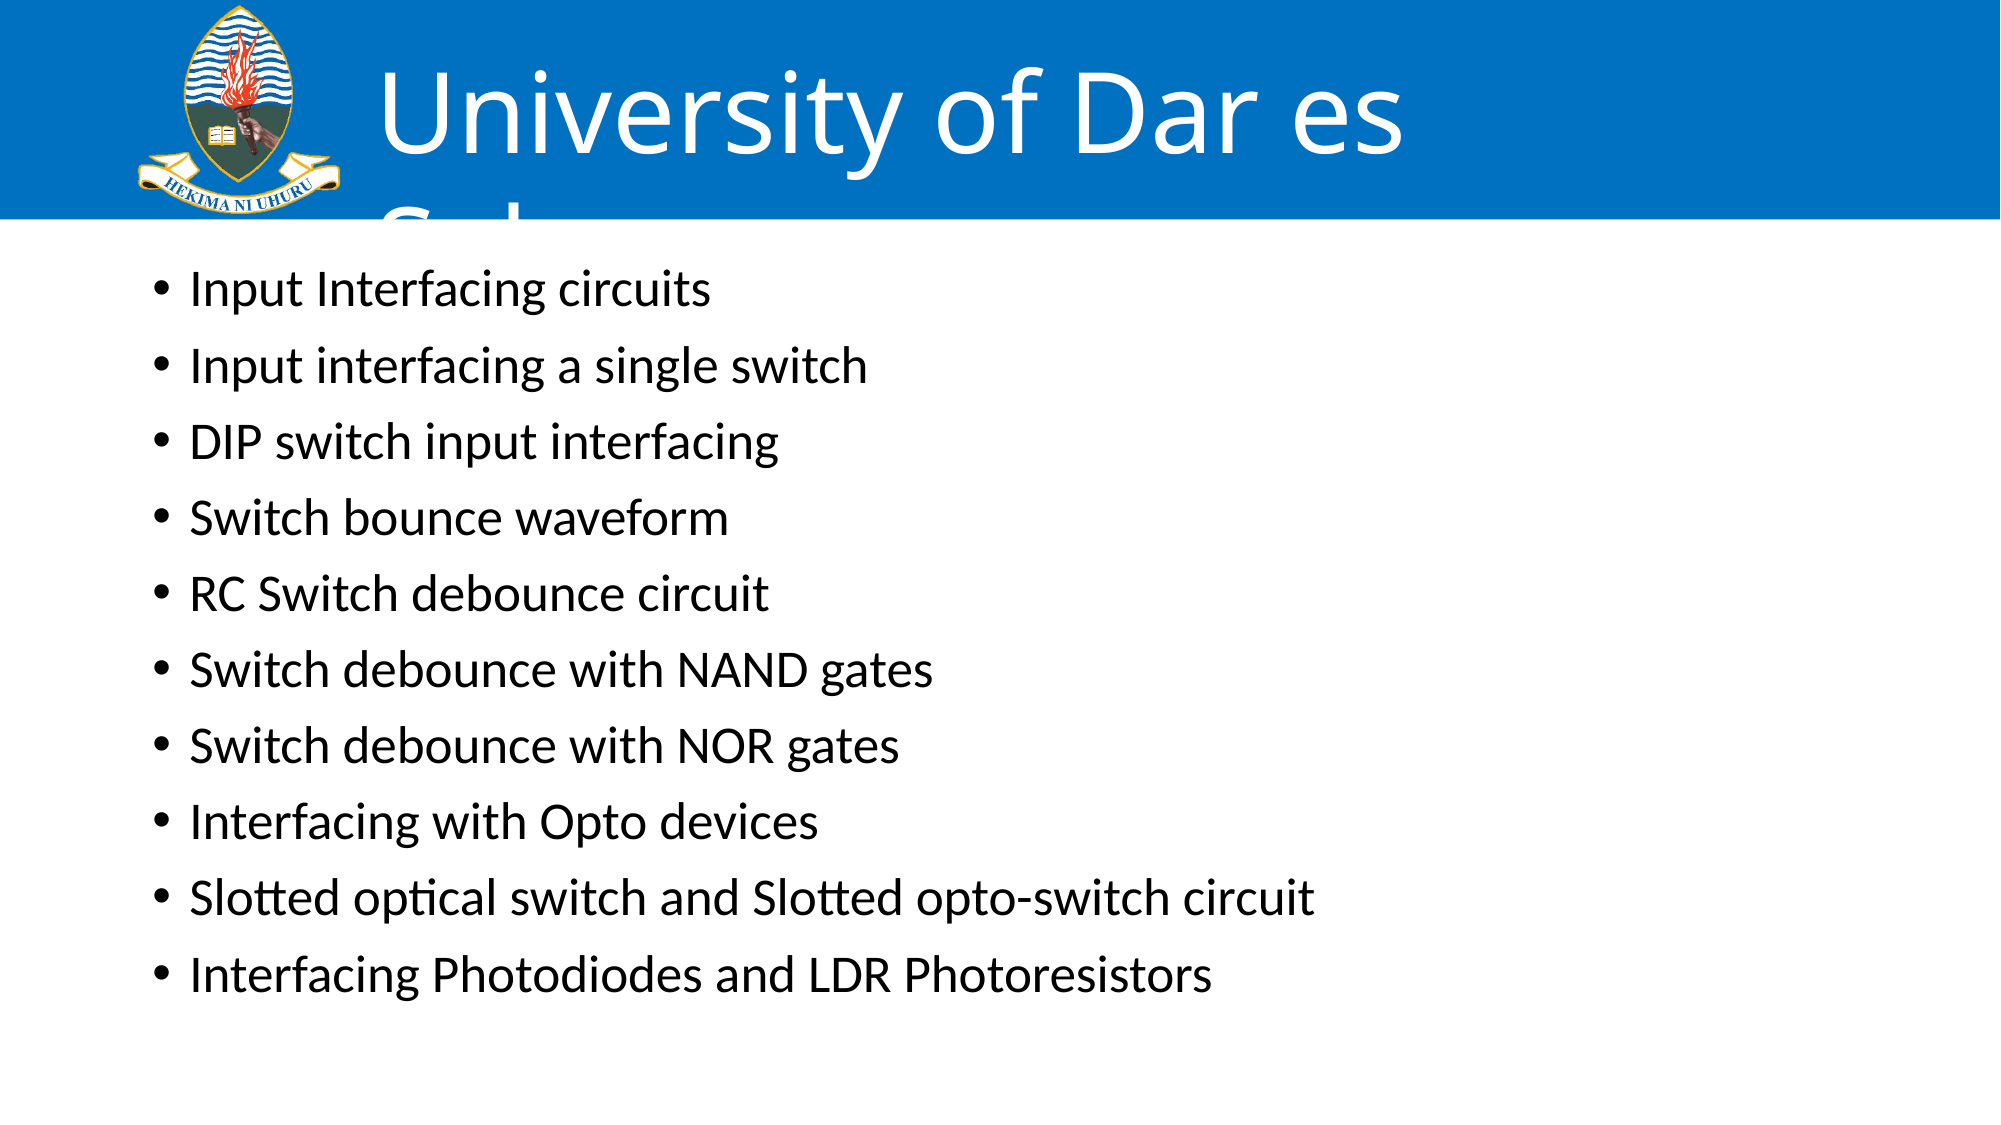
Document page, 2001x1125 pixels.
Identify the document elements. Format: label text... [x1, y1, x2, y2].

list Input Interfacing circuits Input interfacing a single switch DIP switch input interfacing Switch bounce waveform RC Switch debounce circuit Switch debounce with NAND gates Switch debounce with NOR gates Interfacing with Opto devices Slotted optical switch and Slotted opto-switch circuit Interfacing Photodiodes and LDR Photoresistors [137, 253, 1863, 1014]
picture [137, 3, 341, 216]
